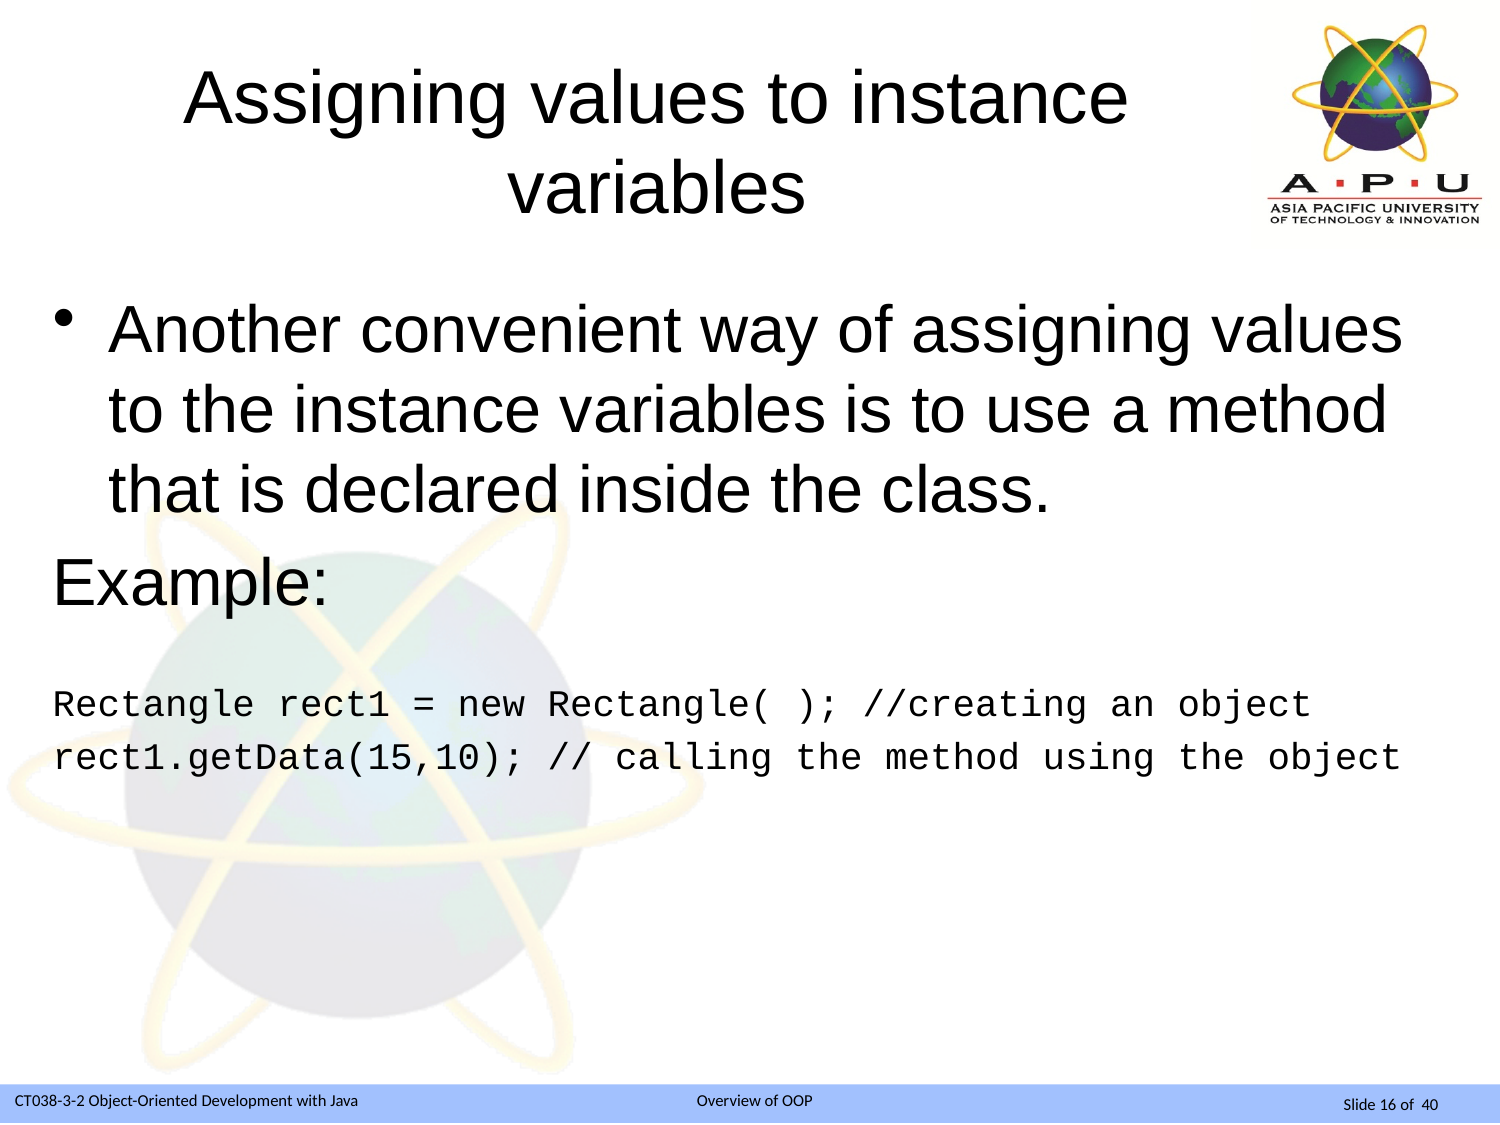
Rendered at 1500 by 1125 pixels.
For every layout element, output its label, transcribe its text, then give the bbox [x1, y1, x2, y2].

title Assigning values to instance variables [79, 45, 1235, 233]
list Another convenient way of assigning values to the instance variables is to use a method that is declared inside the class. Example: Rectangle rect1 = new Rectangle( ); //creating an object rect1.getData(15,10); // calling the method using the object [37, 278, 1475, 1021]
picture [1251, 0, 1500, 249]
